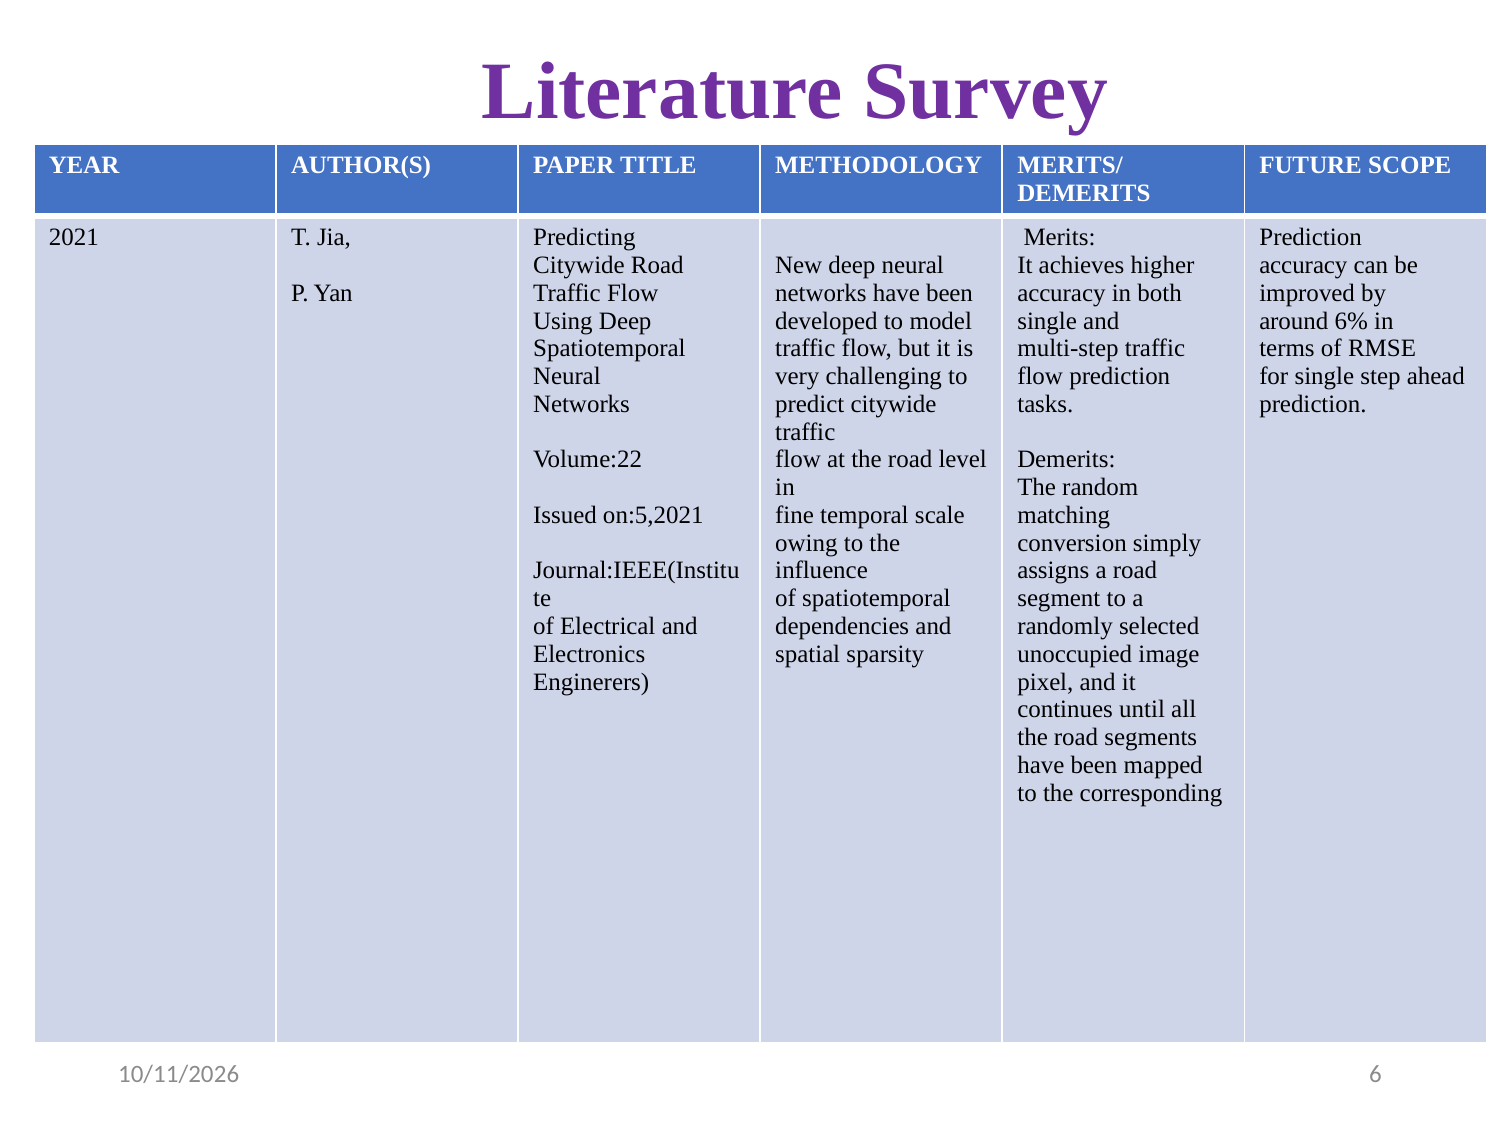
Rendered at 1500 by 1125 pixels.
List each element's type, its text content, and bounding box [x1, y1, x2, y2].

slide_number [103, 1044, 441, 1103]
table_header FUTURE SCOPE [1245, 145, 1486, 213]
table_cell Merits: It achieves higher accuracy in both single and multi-step traffic flow prediction tasks. Demerits: The random matching conversion simply assigns a road segment to a randomly selected unoccupied image pixel, and it continues until all the road segments have been mapped to the corresponding [1003, 219, 1244, 1042]
table_cell Prediction accuracy can be improved by around 6% in terms of RMSE for single step ahead prediction. [1245, 219, 1486, 1042]
table_header AUTHOR(S) [277, 145, 517, 213]
table_header METHODOLOGY [761, 145, 1001, 213]
slide_number 6 [1059, 1044, 1397, 1103]
title Literature Survey [194, 40, 1397, 143]
table_cell 2021 [35, 219, 275, 1042]
table_header YEAR [35, 145, 275, 213]
table_header PAPER TITLE [519, 145, 759, 213]
table_cell New deep neural networks have been developed to model traffic flow, but it is very challenging to predict citywide traffic flow at the road level in fine temporal scale owing to the influence of spatiotemporal dependencies and spatial sparsity [761, 219, 1001, 1042]
table_cell T. Jia, P. Yan [277, 219, 517, 1042]
table_header MERITS/ DEMERITS [1003, 145, 1244, 213]
table_cell Predicting Citywide Road Traffic Flow Using Deep Spatiotemporal Neural Networks Volume:22 Issued on:5,2021 Journal:IEEE(Institute of Electrical and Electronics Enginerers) [519, 219, 759, 1042]
